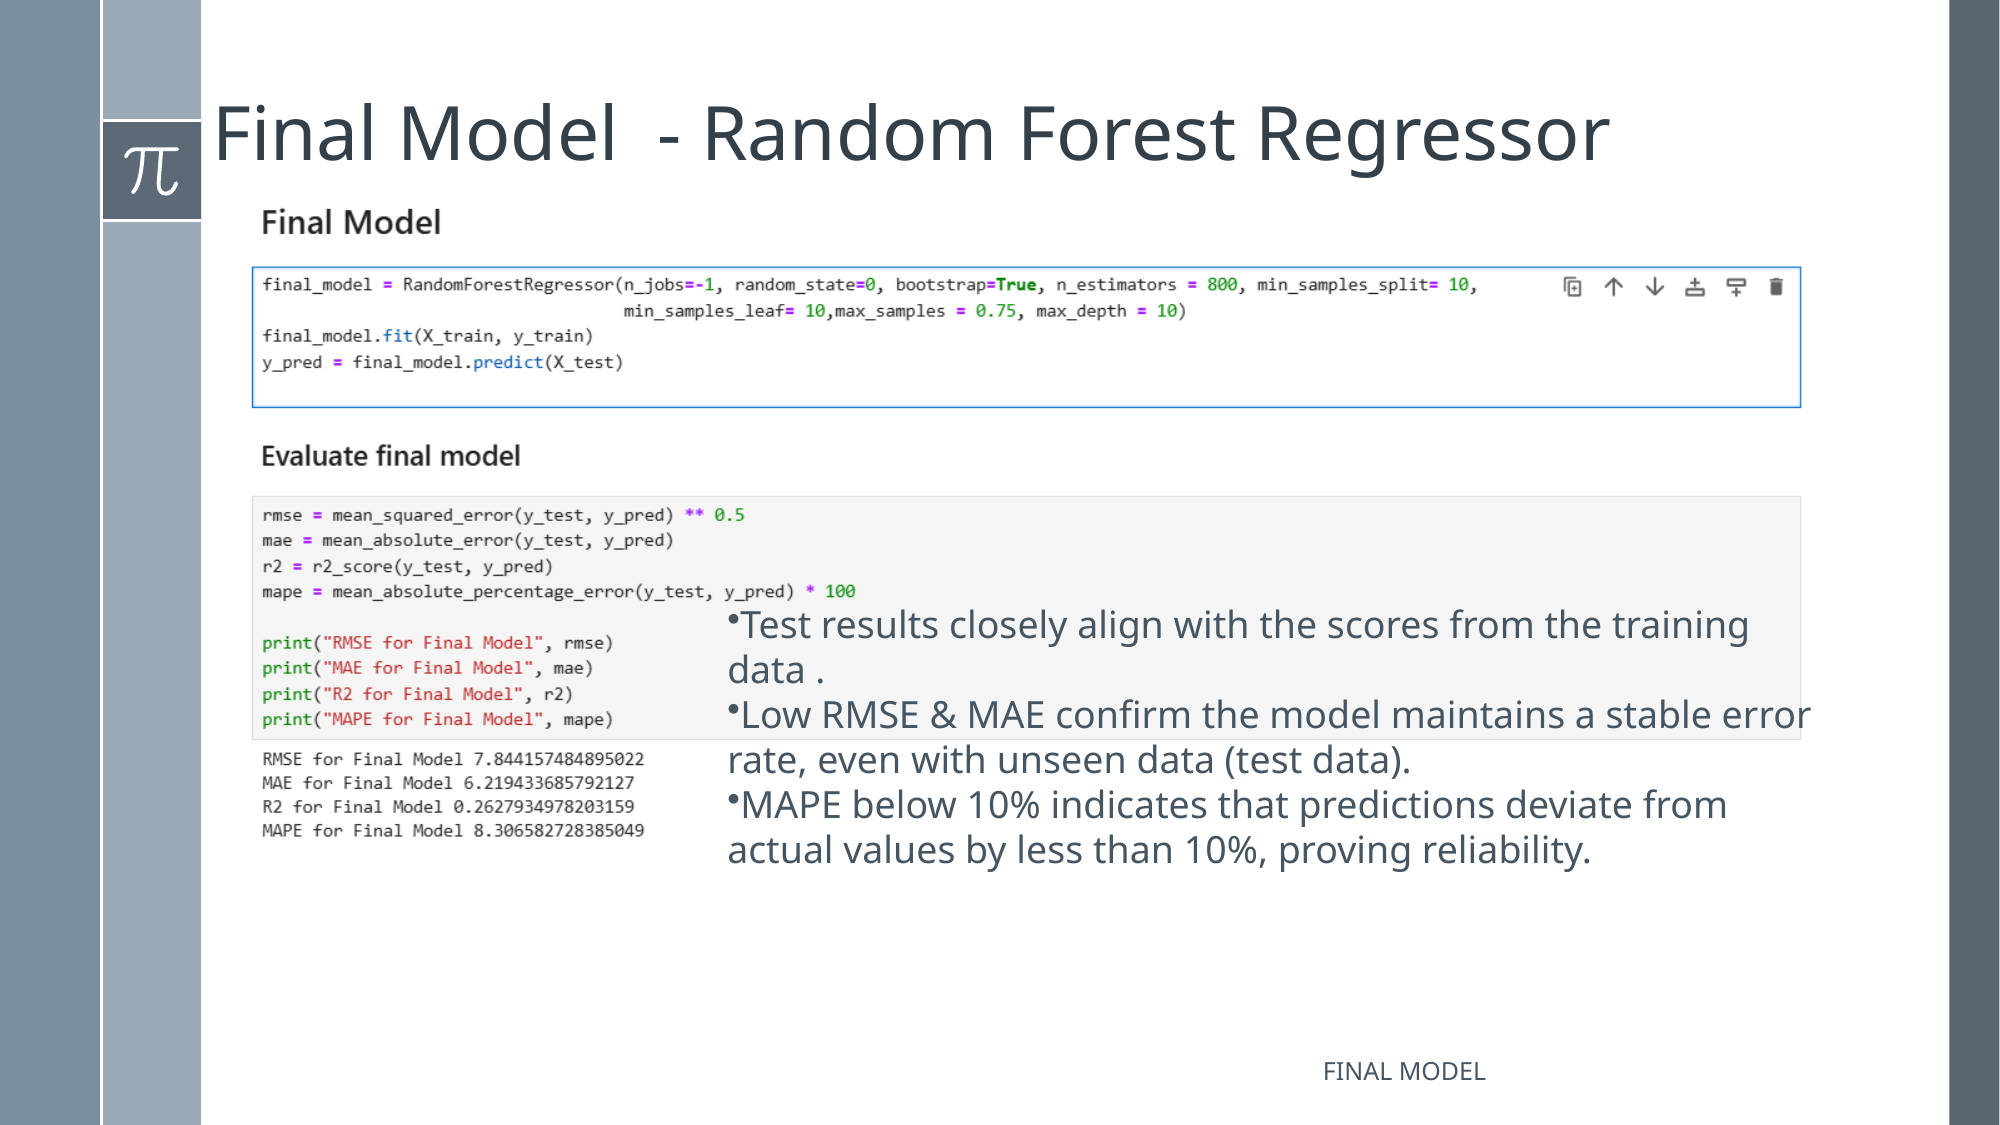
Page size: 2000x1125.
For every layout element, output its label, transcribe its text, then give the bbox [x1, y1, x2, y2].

footer FINAL MODEL [1082, 1042, 1734, 1103]
text_box Test results closely align with the scores from the training data . Low RMSE & MAE confirm the model maintains a stable error rate, even with unseen data (test data). MAPE below 10% indicates that predictions deviate from actual values by less than 10%, proving reliability. [712, 593, 1838, 879]
title Final Model - Random Forest Regressor [197, 0, 1803, 184]
picture [247, 199, 1804, 863]
